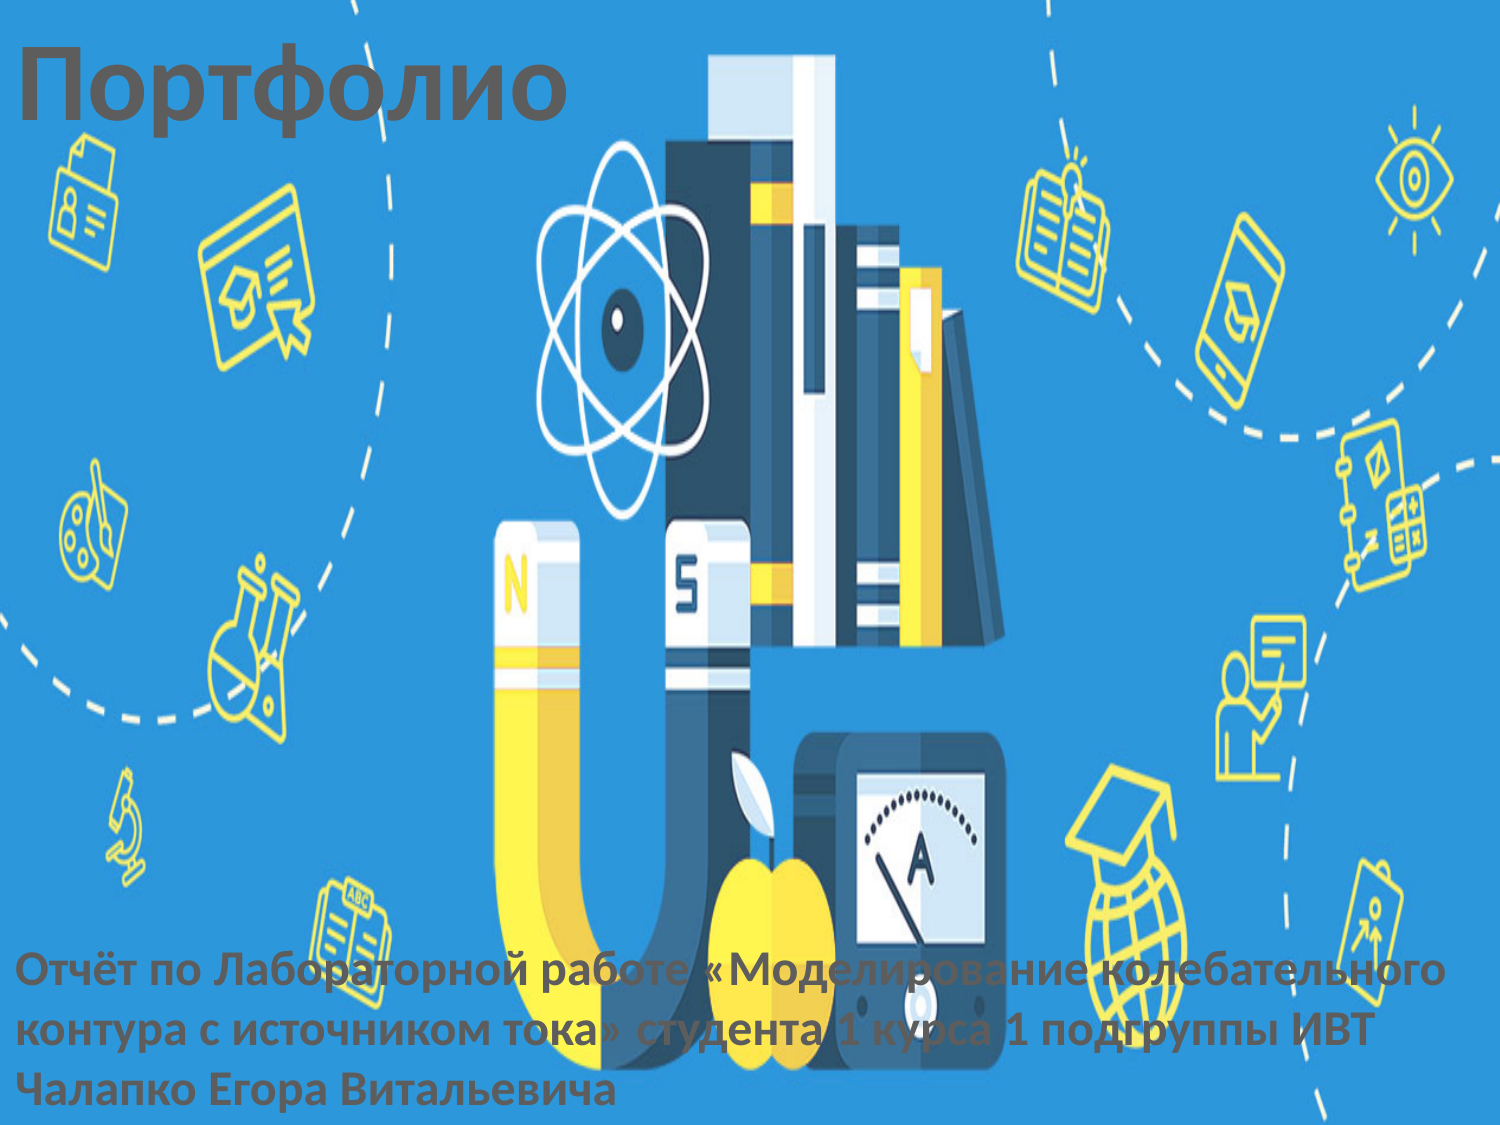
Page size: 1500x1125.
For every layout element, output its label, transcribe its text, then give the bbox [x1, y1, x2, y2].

text_box Отчёт по Лабораторной работе «Моделирование колебательного контура с источником тока» студента 1 курса 1 подгруппы ИВТ Чалапко Егора Витальевича [0, 928, 1500, 1123]
text_box Портфолио [1, 0, 586, 150]
